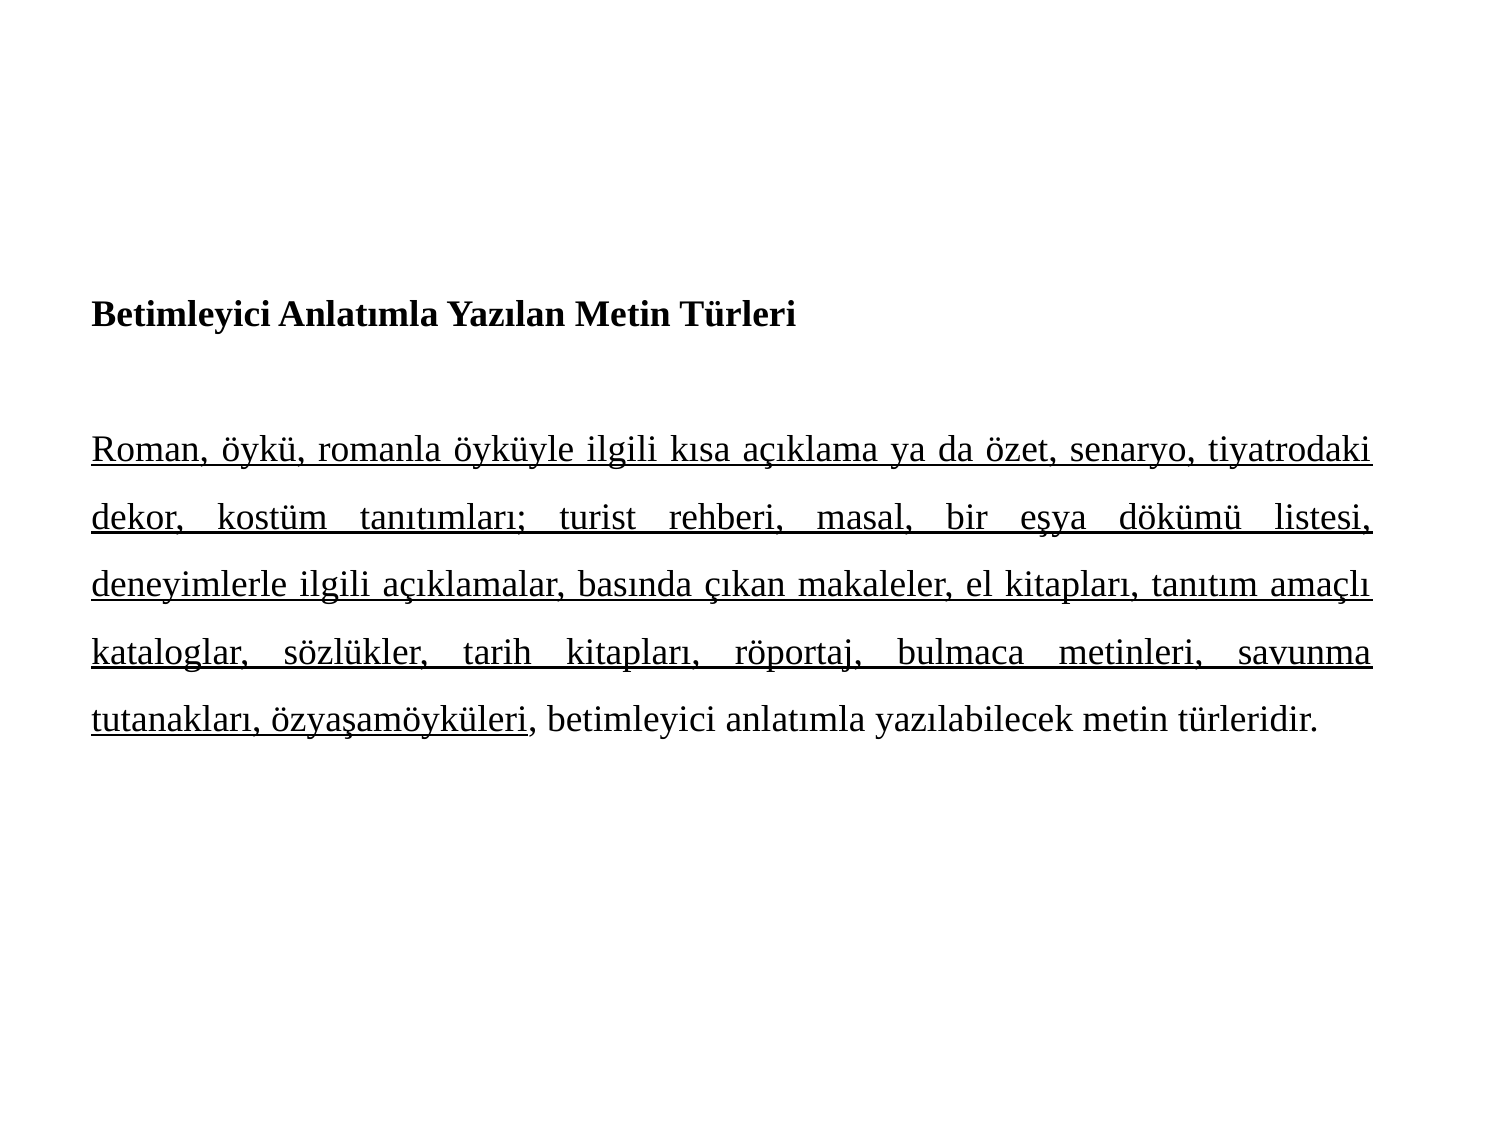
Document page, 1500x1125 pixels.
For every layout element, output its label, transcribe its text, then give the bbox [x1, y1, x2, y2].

text_box Betimleyici Anlatımla Yazılan Metin Türleri Roman, öykü, romanla öyküyle ilgili kısa açıklama ya da özet, senaryo, tiyatrodaki dekor, kostüm tanıtımları; turist rehberi, masal, bir eşya dökümü listesi, deneyimlerle ilgili açıklamalar, basında çıkan makaleler, el kitapları, tanıtım amaçlı kataloglar, sözlükler, tarih kitapları, röportaj, bulmaca metinleri, savunma tutanakları, özyaşamöyküleri, betimleyici anlatımla yazılabilecek metin türleridir. [76, 259, 1388, 747]
